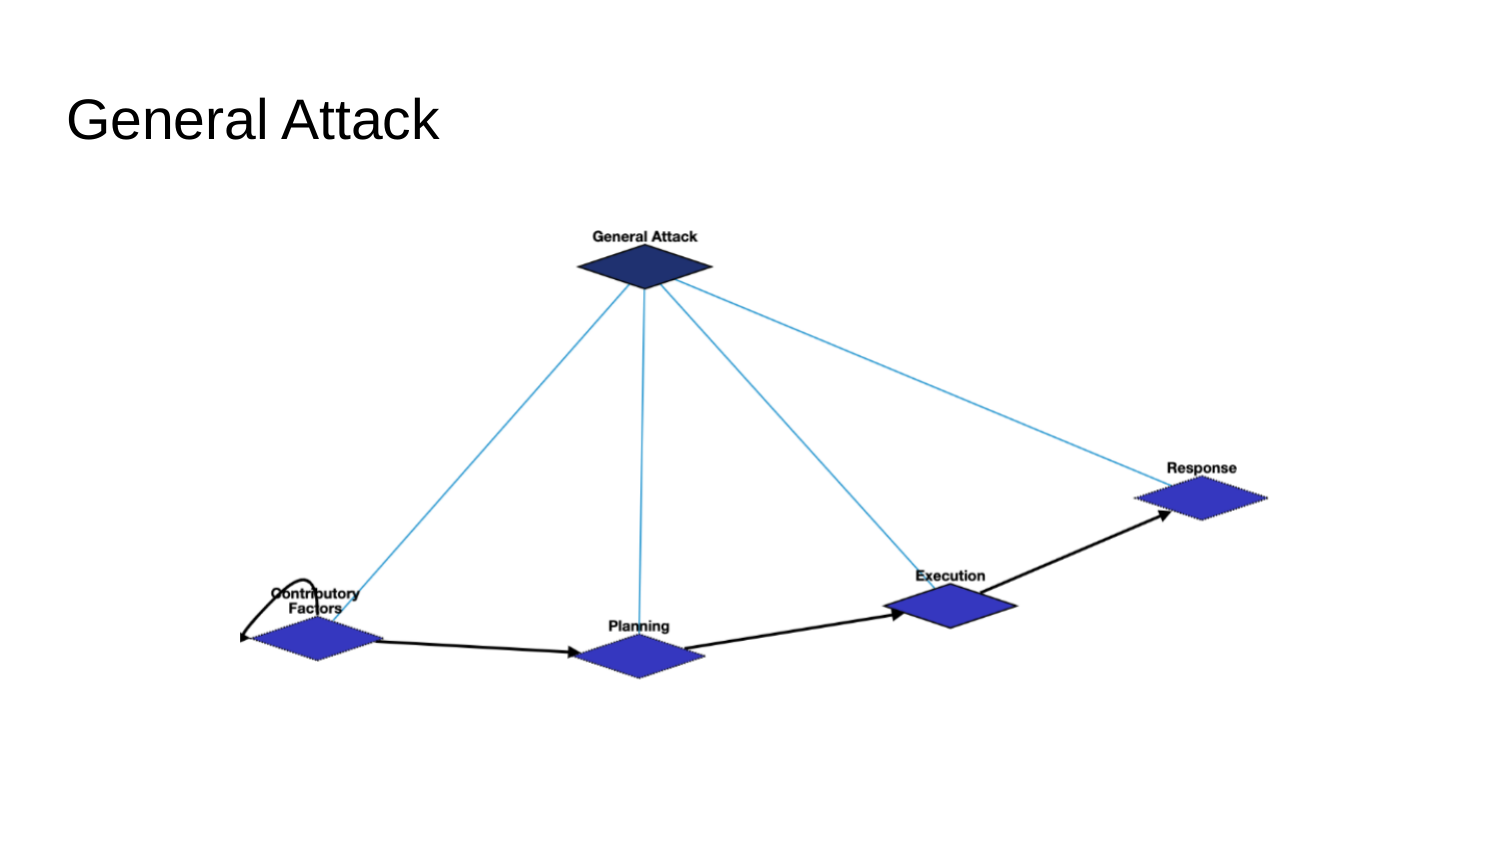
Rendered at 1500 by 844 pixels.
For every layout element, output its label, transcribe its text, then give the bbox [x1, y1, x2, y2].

picture [212, 201, 1288, 719]
title General Attack [51, 72, 1449, 167]
